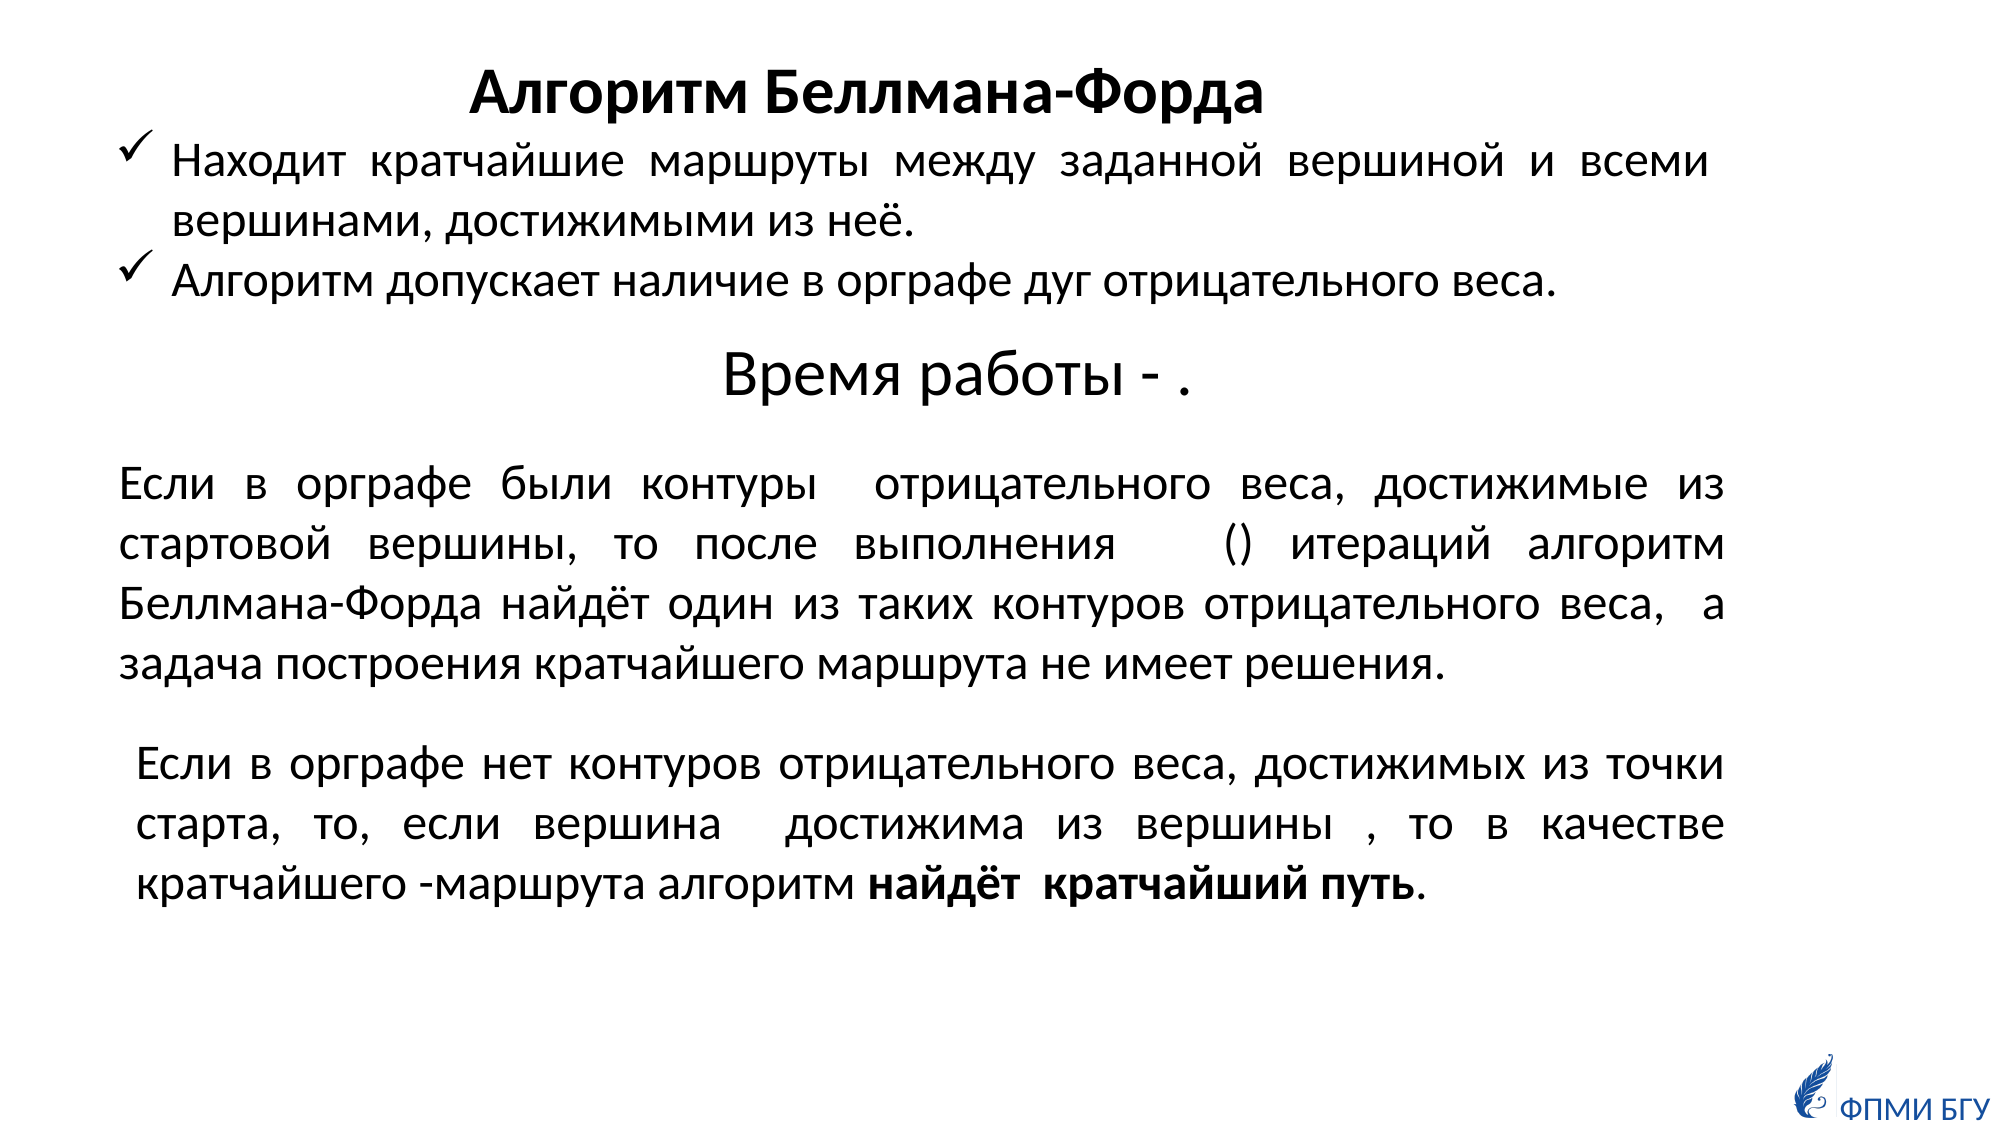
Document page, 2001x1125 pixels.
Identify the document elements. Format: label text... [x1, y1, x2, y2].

text_box ФПМИ БГУ [1830, 1087, 2000, 1125]
text_box Алгоритм Беллмана-Форда Находит кратчайшие маршруты между заданной вершиной и всеми вершинами, достижимыми из неё. Алгоритм допускает наличие в орграфе дуг отрицательного веса. [25, 39, 1725, 315]
picture [1793, 1053, 1837, 1118]
